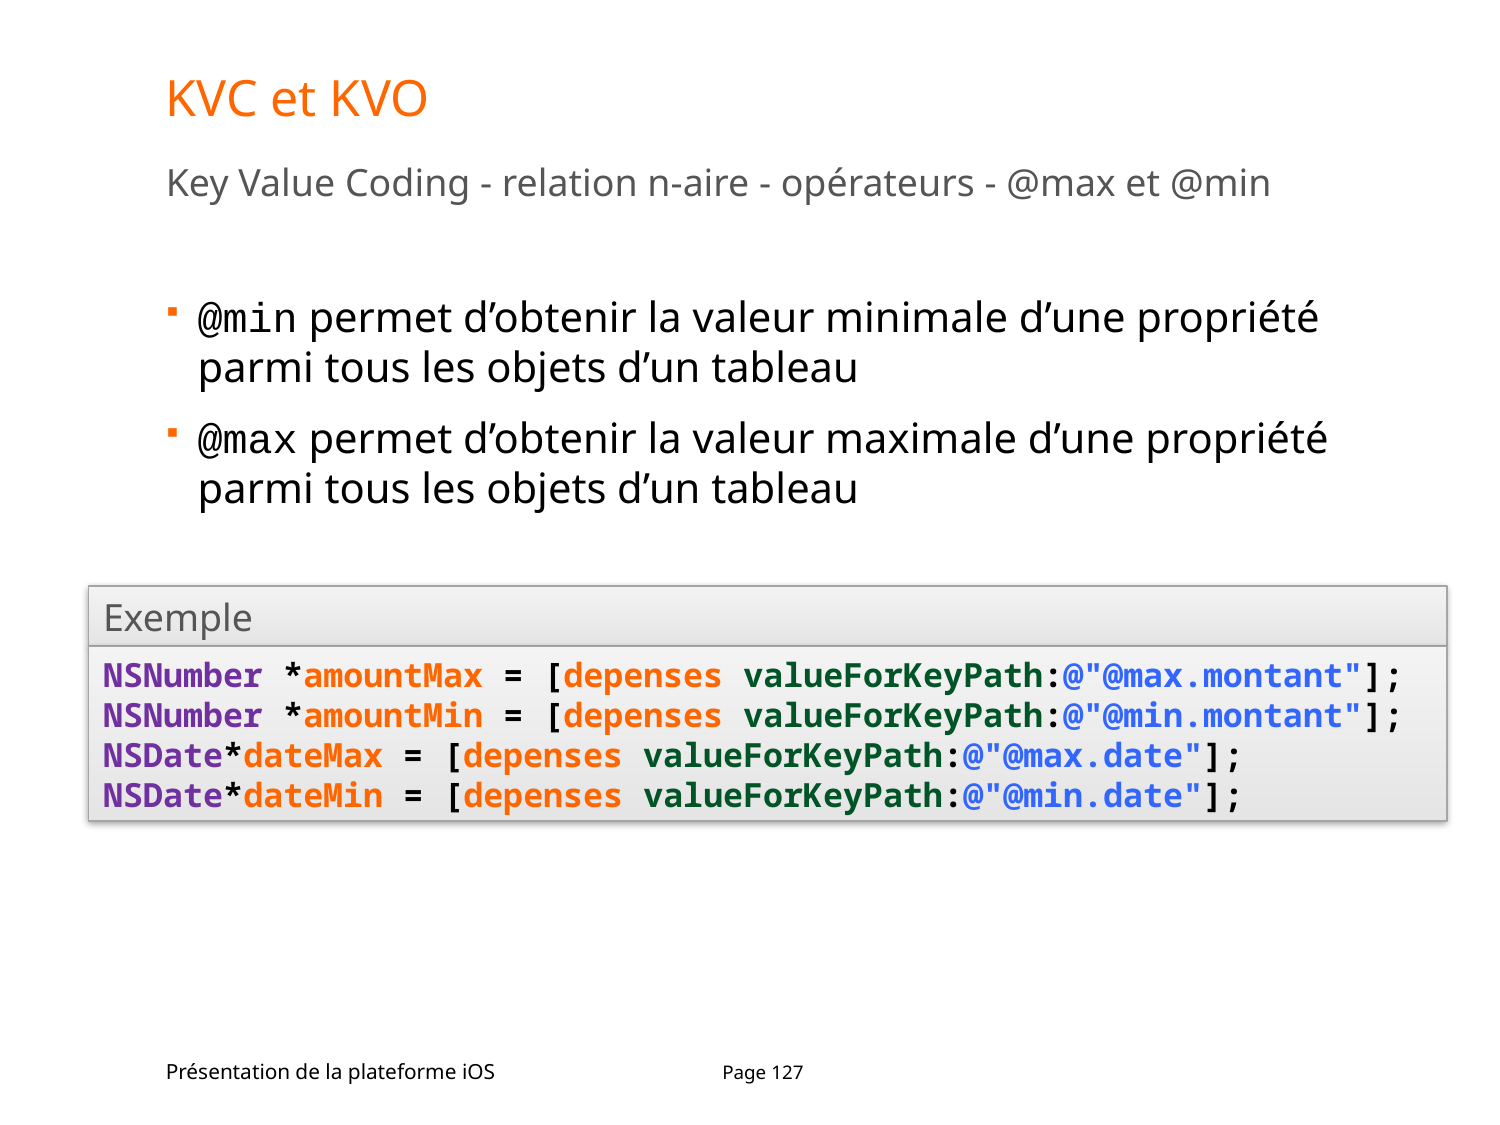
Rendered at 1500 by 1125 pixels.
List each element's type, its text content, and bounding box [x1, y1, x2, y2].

list Key Value Coding - relation n-aire - opérateurs - @max et @min [165, 158, 1448, 209]
title KVC et KVO [165, 66, 1448, 148]
list @min permet d’obtenir la valeur minimale d’une propriété parmi tous les objets d’un tableau @max permet d’obtenir la valeur maximale d’une propriété parmi tous les objets d’un tableau [165, 290, 1448, 398]
footer Présentation de la plateforme iOS [165, 1050, 575, 1087]
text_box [88, 585, 1448, 824]
